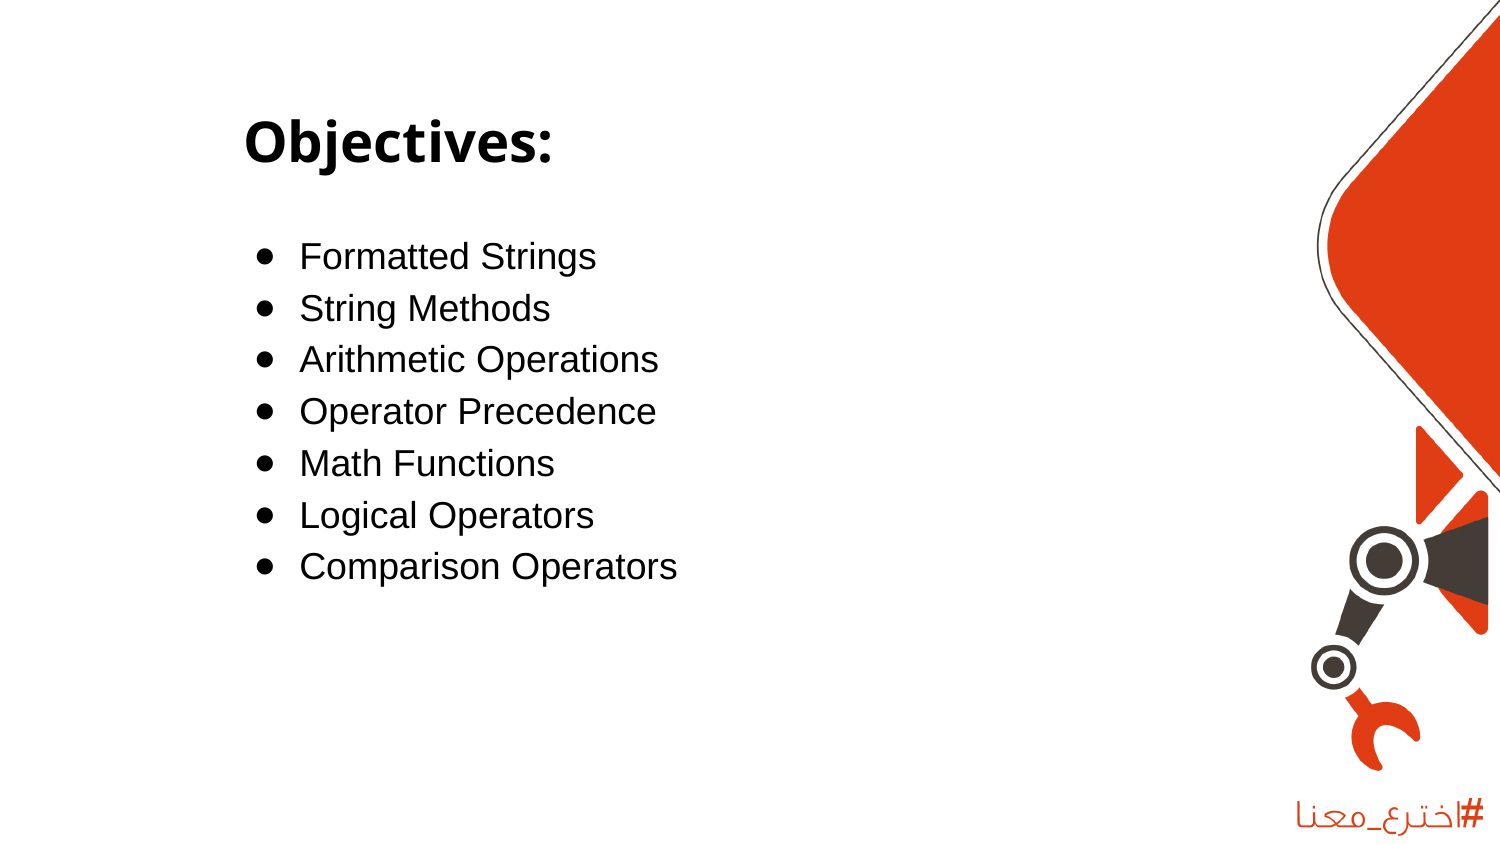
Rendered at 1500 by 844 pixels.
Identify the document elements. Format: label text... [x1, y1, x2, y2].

text_box Objectives: Formatted Strings String Methods Arithmetic Operations Operator Precedence Math Functions Logical Operators Comparison Operators [231, 94, 1082, 729]
picture [1293, 0, 1500, 844]
